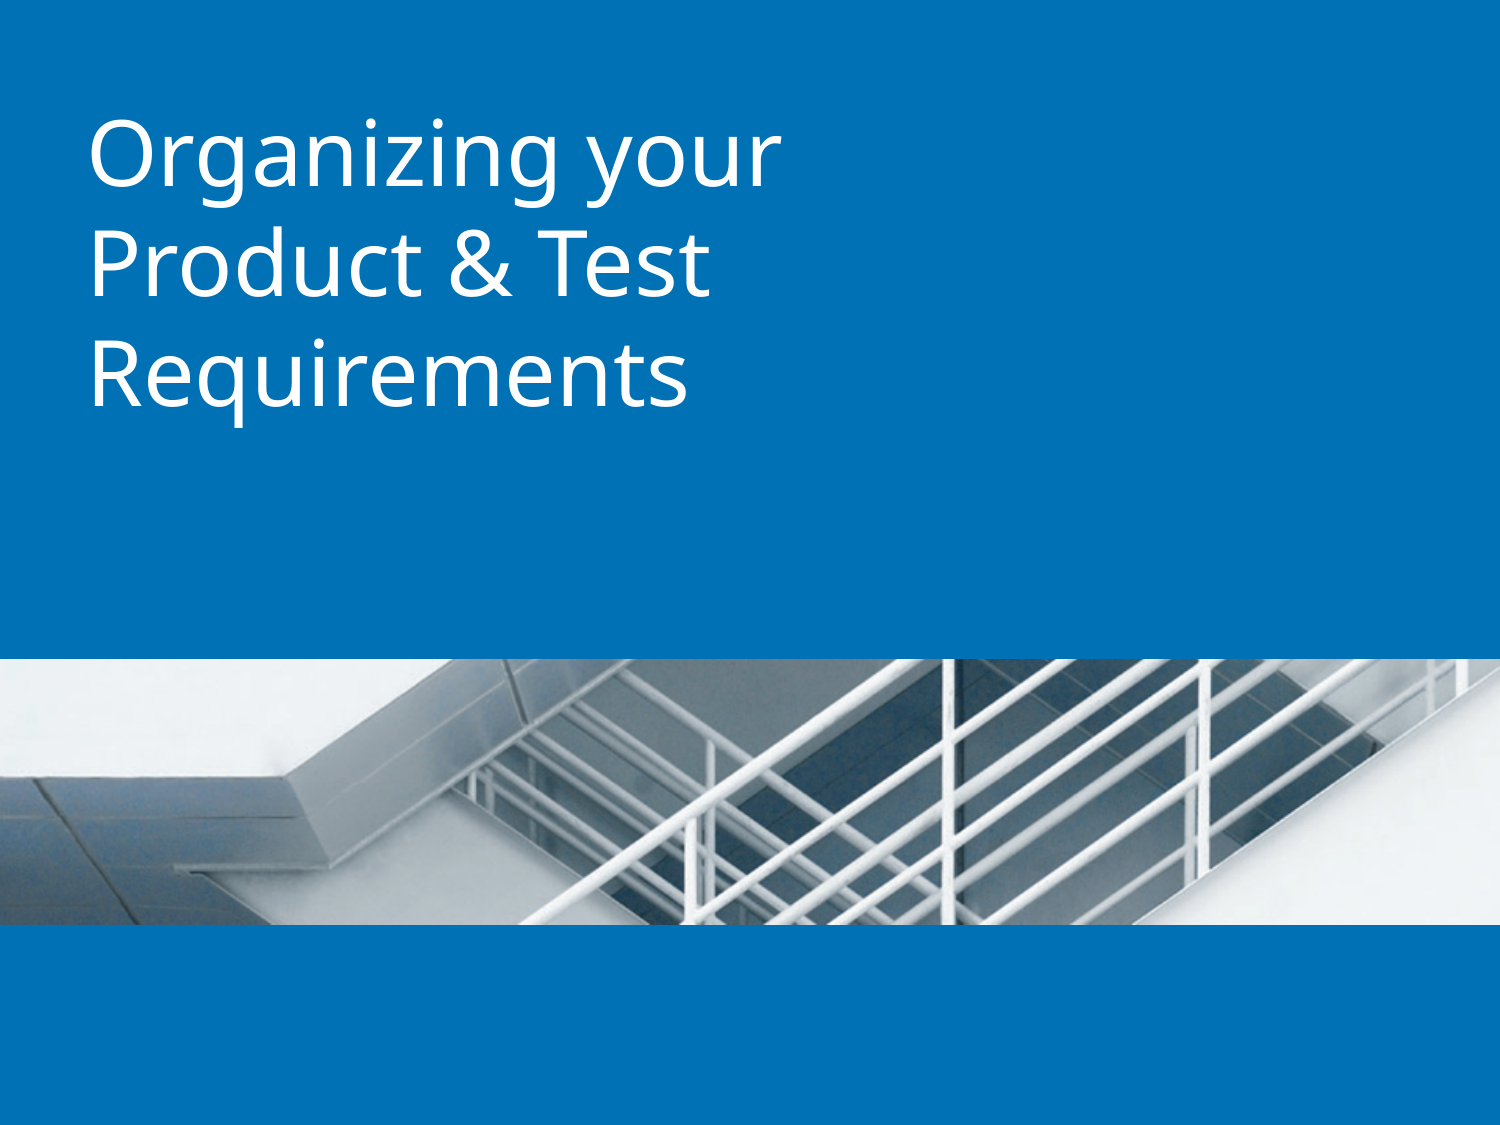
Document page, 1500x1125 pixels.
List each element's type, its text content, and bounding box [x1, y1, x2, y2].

title Organizing your Product & Test Requirements [71, 87, 856, 600]
picture [0, 659, 1500, 925]
